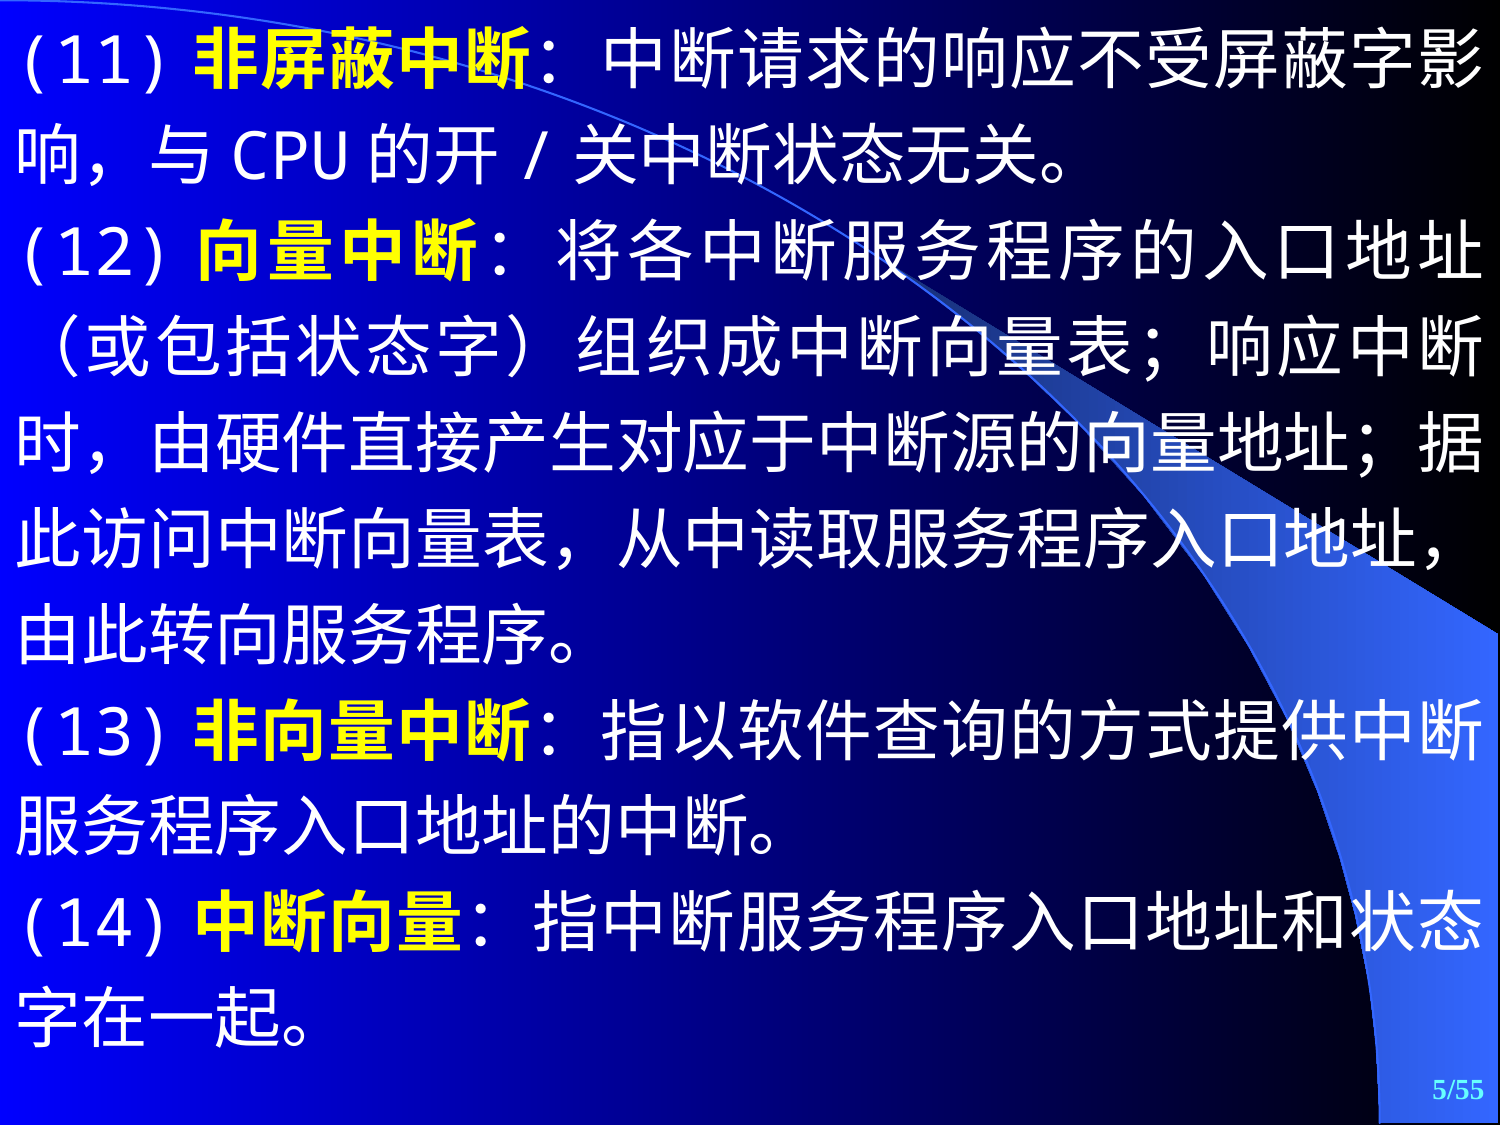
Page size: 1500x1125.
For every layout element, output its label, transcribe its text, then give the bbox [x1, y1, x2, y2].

slide_number 5/55 [1187, 1049, 1500, 1125]
text_box (11)非屏蔽中断：中断请求的响应不受屏蔽字影响，与CPU的开/关中断状态无关。 (12)向量中断：将各中断服务程序的入口地址（或包括状态字）组织成中断向量表；响应中断时，由硬件直接产生对应于中断源的向量地址；据此访问中断向量表，从中读取服务程序入口地址，由此转向服务程序。 (13)非向量中断：指以软件查询的方式提供中断服务程序入口地址的中断。 (14)中断向量：指中断服务程序入口地址和状态字在一起。 [0, 0, 1500, 1064]
